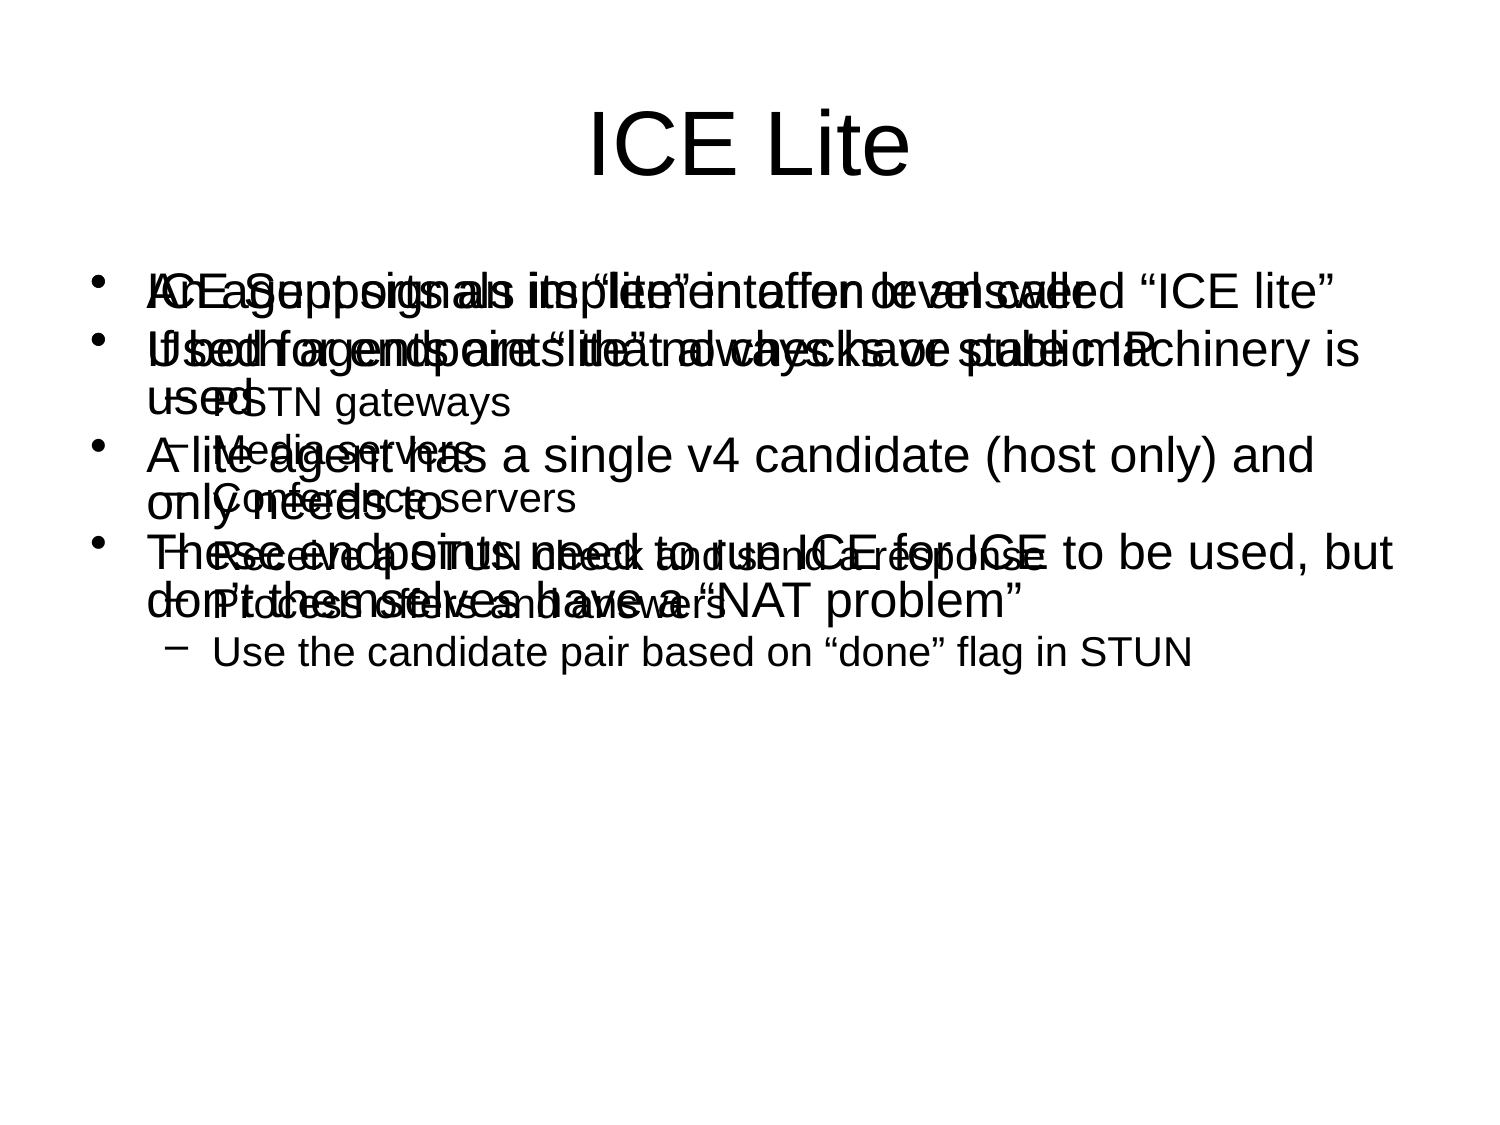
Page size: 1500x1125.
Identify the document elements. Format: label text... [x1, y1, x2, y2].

title ICE Lite [75, 45, 1425, 233]
list An agent signals its “lite” in offer or answer If both agents are “lite” no checks or state machinery is used A lite agent has a single v4 candidate (host only) and only needs to Receive a STUN check and send a response Process offers and answers Use the candidate pair based on “done” flag in STUN [75, 262, 1425, 1005]
